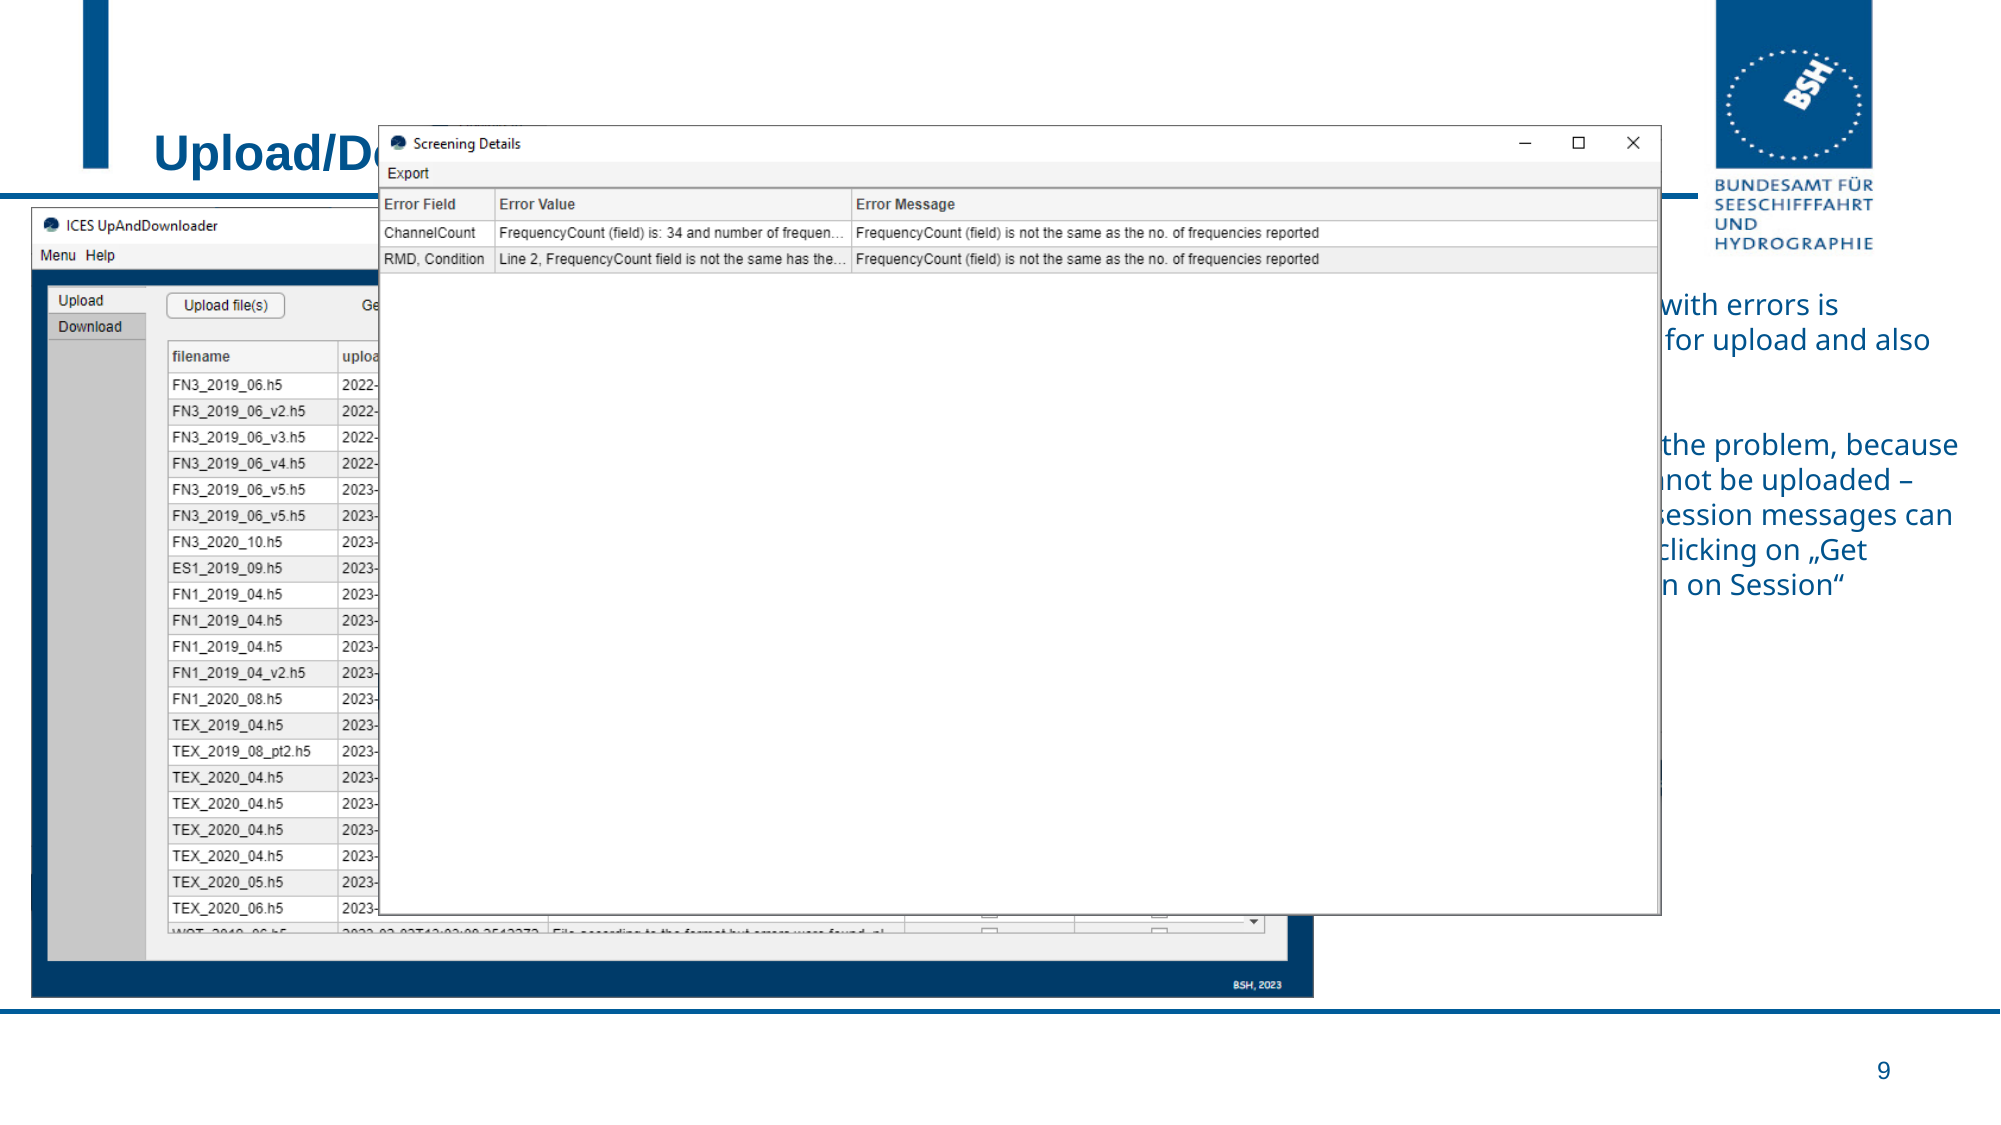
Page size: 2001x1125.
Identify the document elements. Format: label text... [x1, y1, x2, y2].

title Upload/Download API client [138, 112, 1479, 188]
text_box List of submissions with errors is displayed (not valid for upload and also not uploaded) In order to find out the problem, because of which the file cannot be uploaded – individual detailed session messages can be displayed when clicking on „Get Detailed Information on Session“ [1666, 278, 1981, 609]
picture [0, 0, 2000, 998]
slide_number 9 [1489, 1046, 1907, 1092]
